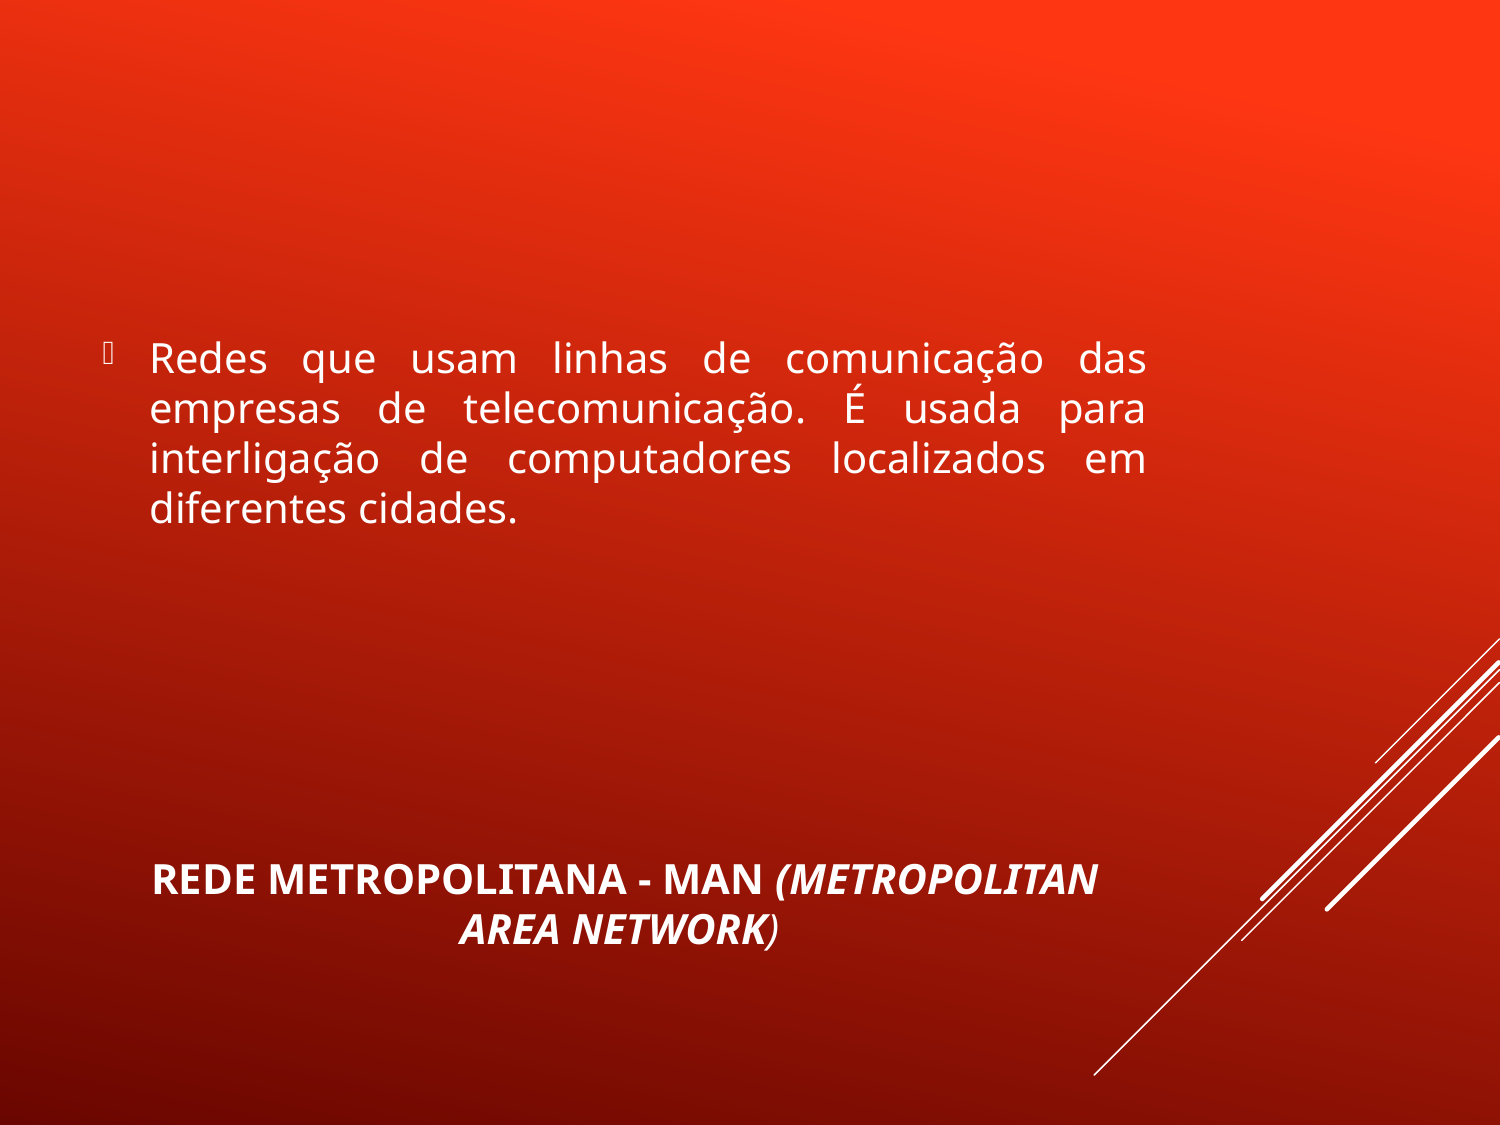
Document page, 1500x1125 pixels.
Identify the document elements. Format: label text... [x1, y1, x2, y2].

list Redes que usam linhas de comunicação das empresas de telecomunicação. É usada para interligação de computadores localizados em diferentes cidades. [87, 87, 1163, 706]
title Rede Metropolitana - MAN (Metropolitan Area Network) [87, 737, 1163, 988]
